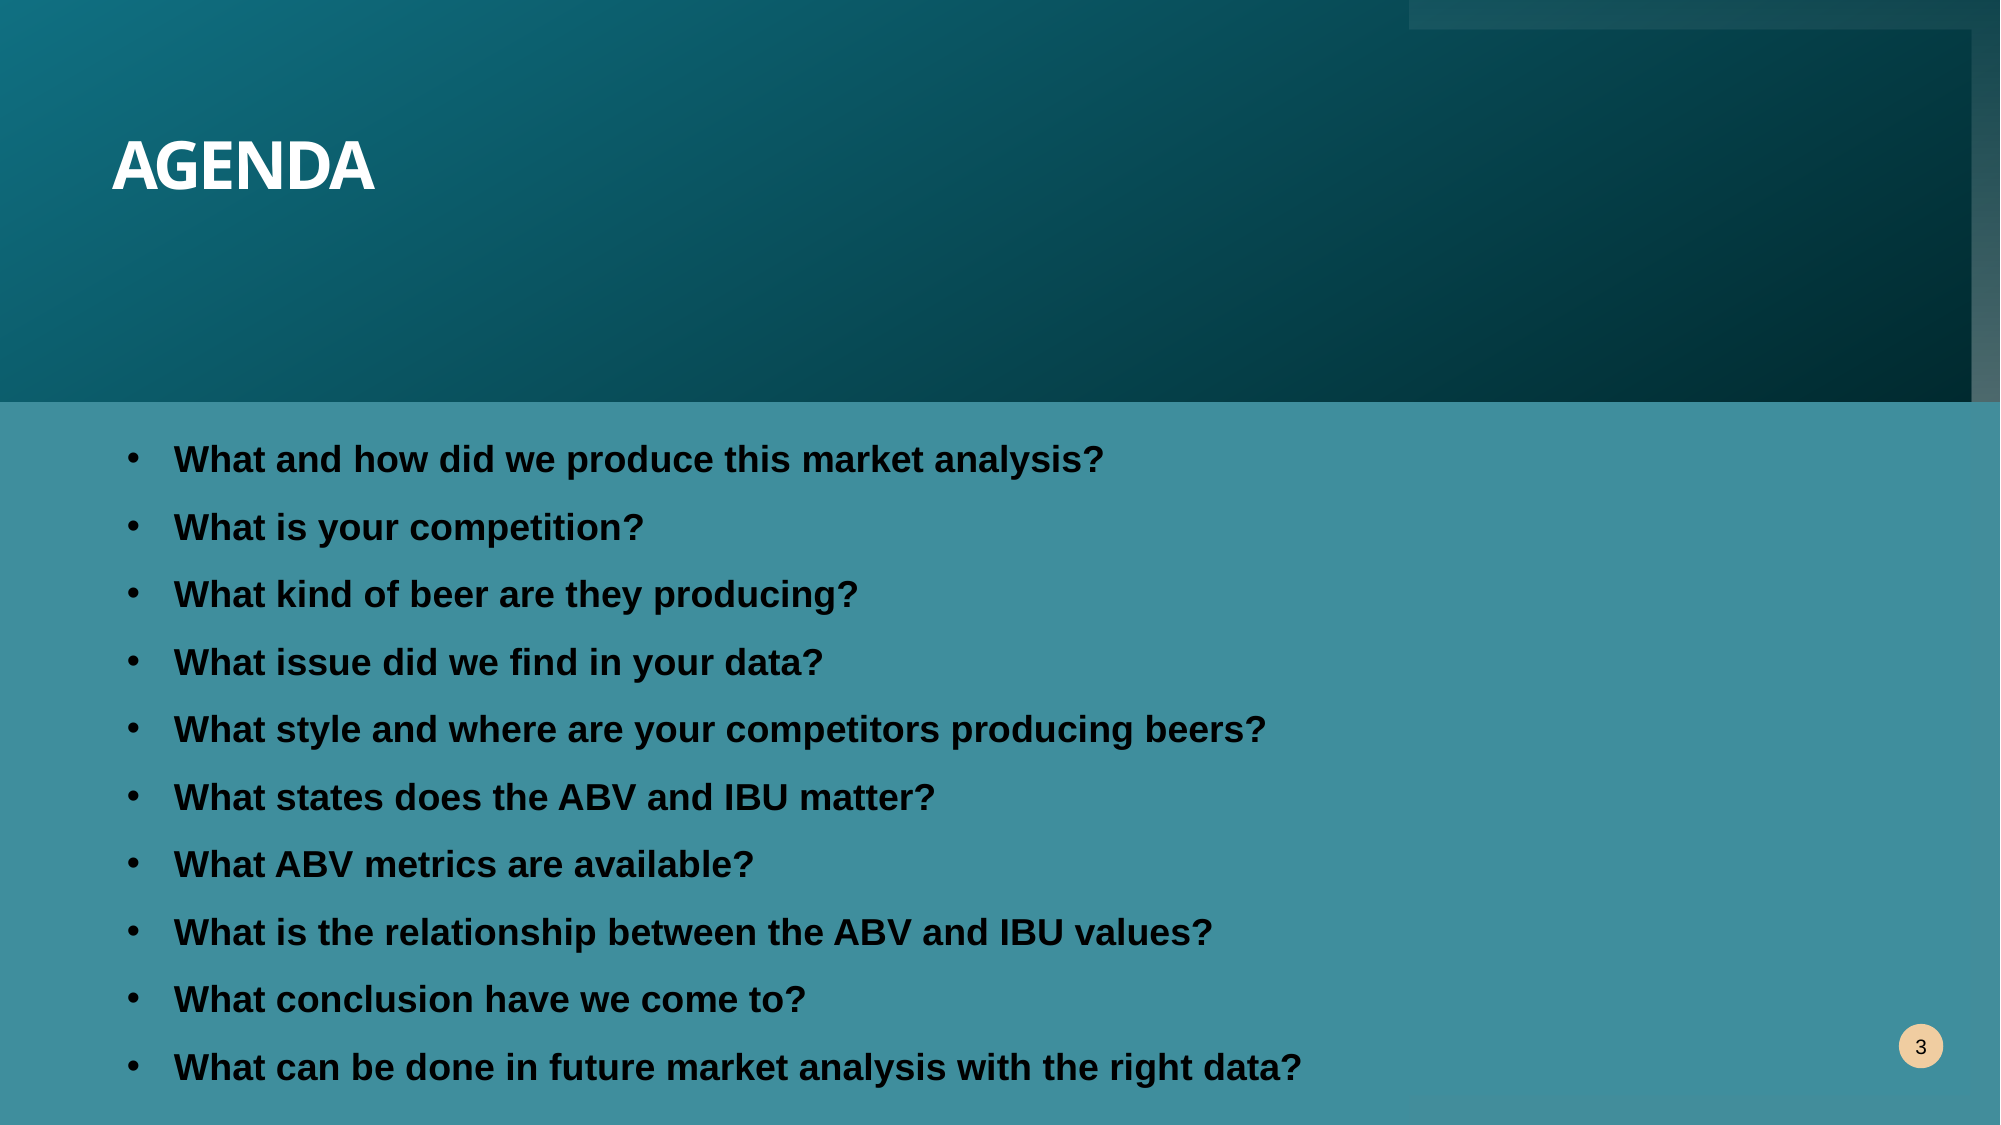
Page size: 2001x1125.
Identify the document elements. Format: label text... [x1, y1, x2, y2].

text_box What and how did we produce this market analysis? What is your competition? What kind of beer are they producing? What issue did we find in your data? What style and where are your competitors producing beers? What states does the ABV and IBU matter? What ABV metrics are available? What is the relationship between the ABV and IBU values? What conclusion have we come to? What can be done in future market analysis with the right data? [112, 405, 1492, 1095]
slide_number 3 [1898, 1023, 1944, 1069]
title Agenda [112, 132, 1353, 194]
